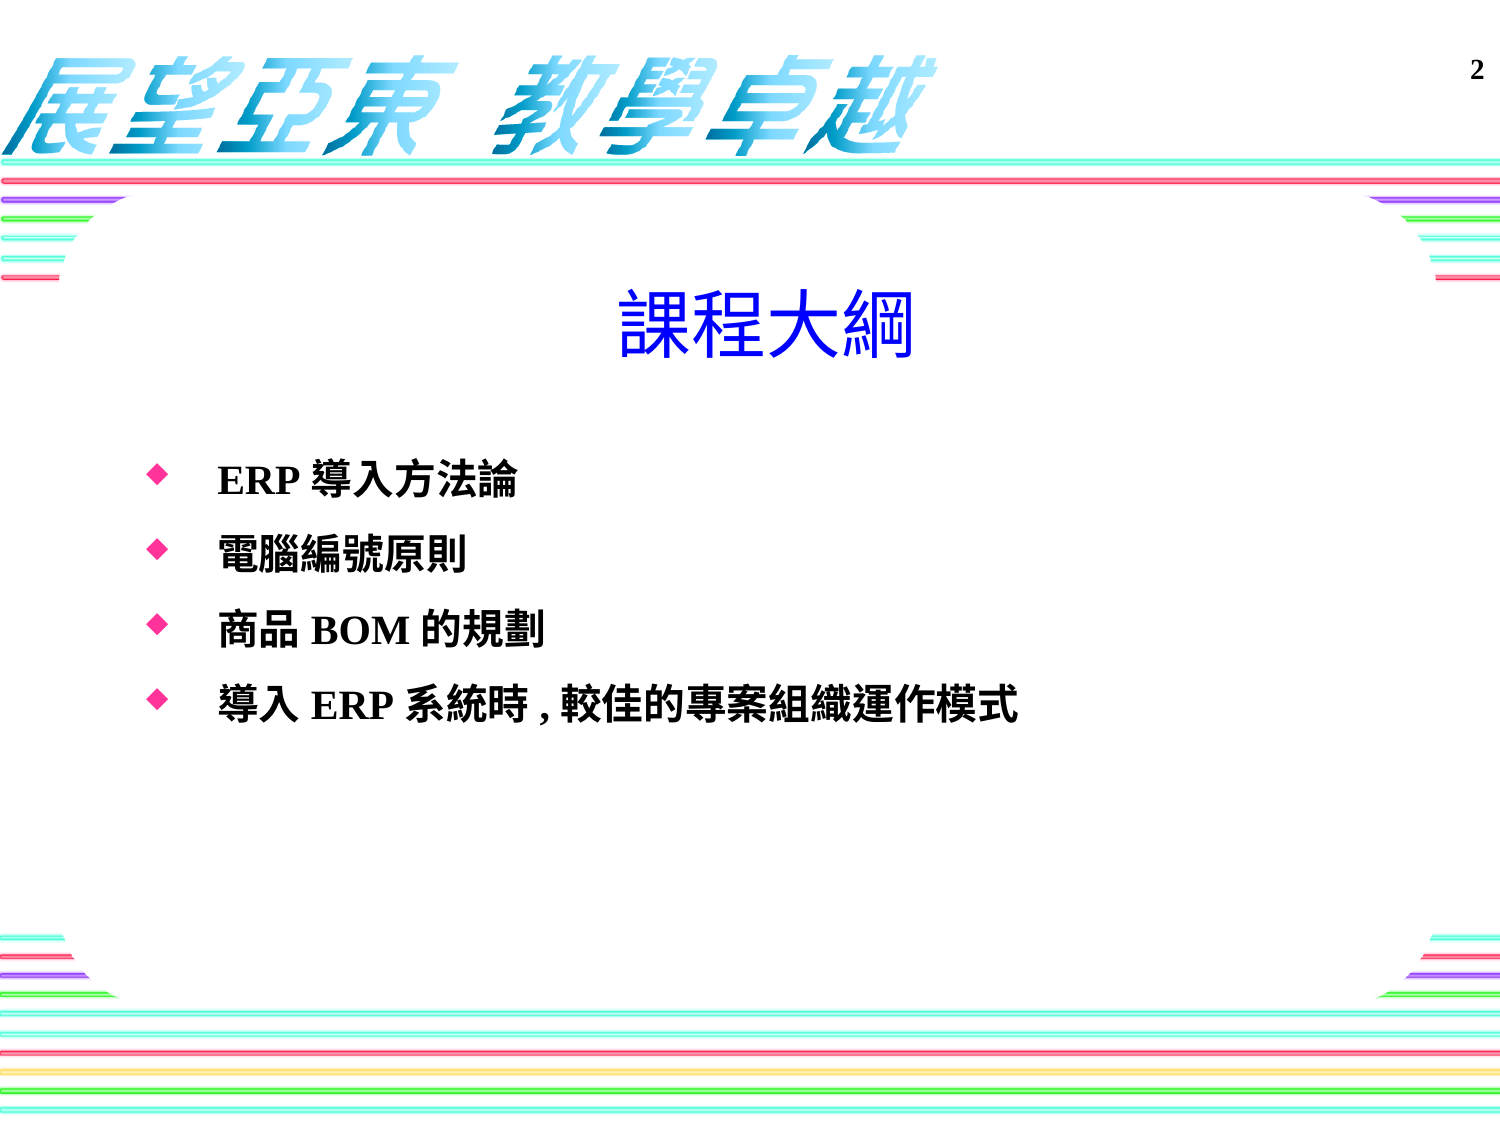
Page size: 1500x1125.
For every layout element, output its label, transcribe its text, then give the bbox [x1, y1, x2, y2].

slide_number 2 [1149, 42, 1500, 121]
subtitle ERP導入方法論 電腦編號原則 商品BOM的規劃 導入ERP系統時,較佳的專案組織運作模式 [128, 445, 1436, 870]
title 課程大綱 [128, 210, 1404, 434]
picture [0, 0, 1500, 1125]
